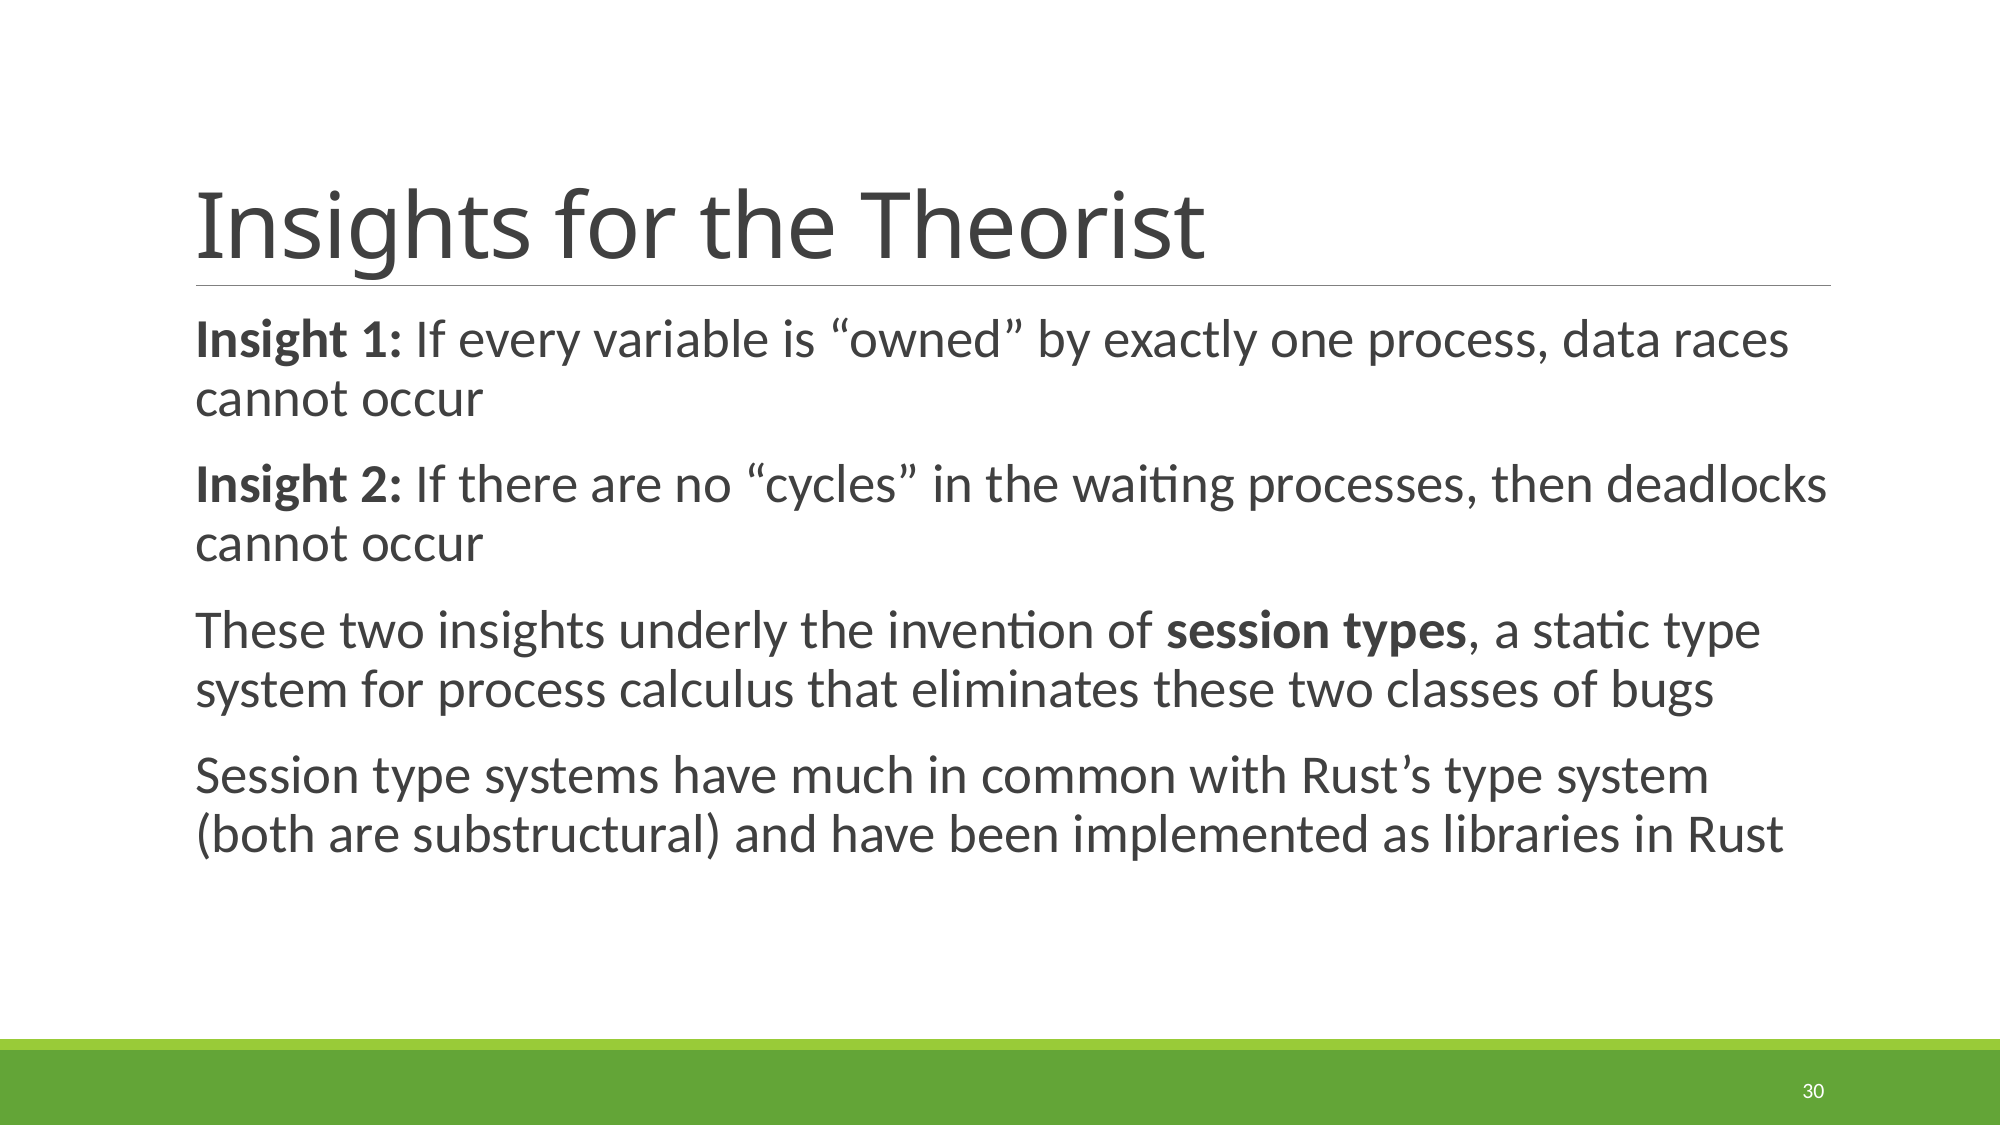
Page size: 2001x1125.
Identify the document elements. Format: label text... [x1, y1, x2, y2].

title Insights for the Theorist [180, 47, 1830, 285]
slide_number 30 [1624, 1059, 1840, 1120]
list Insight 1: If every variable is “owned” by exactly one process, data races cannot occur Insight 2: If there are no “cycles” in the waiting processes, then deadlocks cannot occur These two insights underly the invention of session types, a static type system for process calculus that eliminates these two classes of bugs Session type systems have much in common with Rust’s type system (both are substructural) and have been implemented as libraries in Rust [180, 302, 1830, 963]
